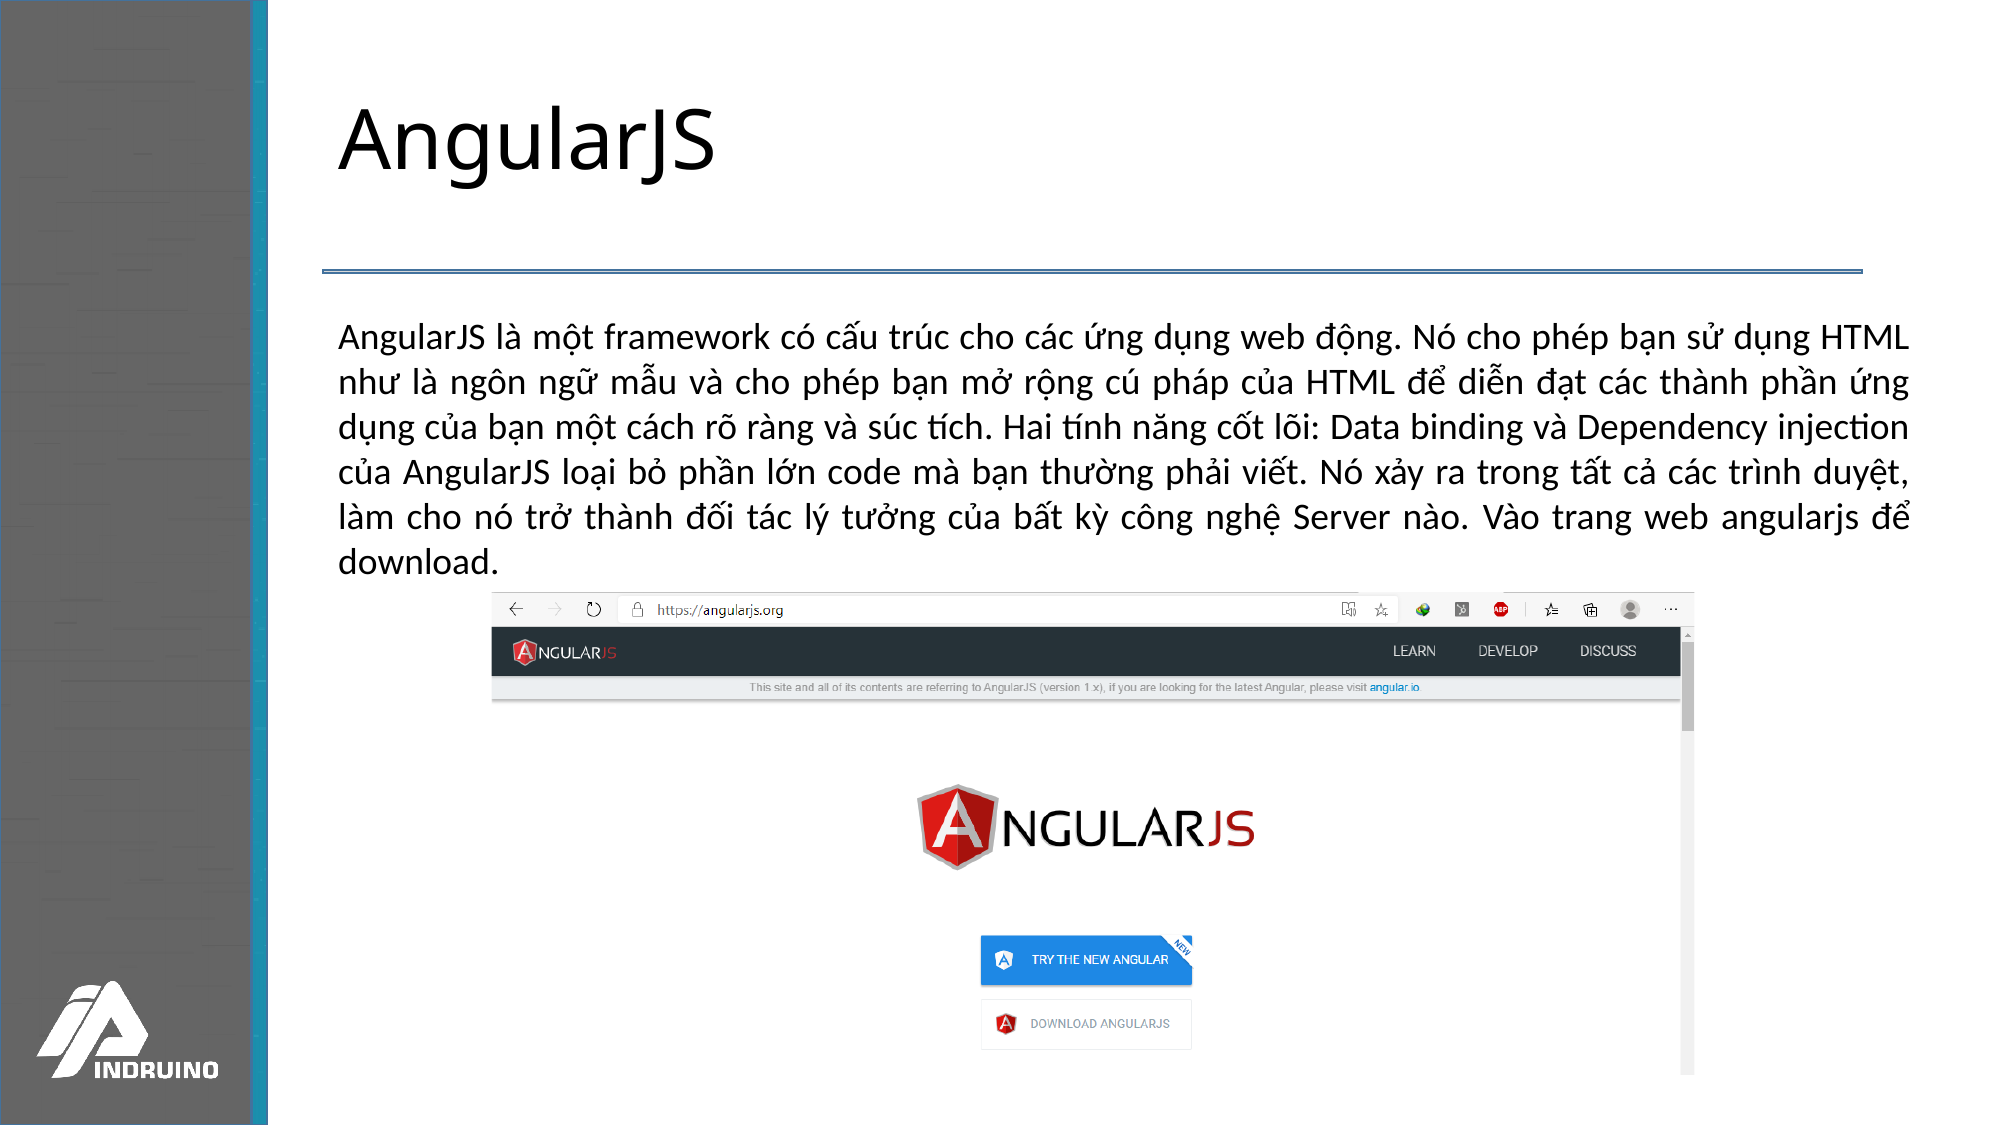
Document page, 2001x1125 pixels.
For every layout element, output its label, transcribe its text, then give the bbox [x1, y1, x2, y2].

title AngularJS [323, 98, 1863, 186]
text_box AngularJS là một framework có cấu trúc cho các ứng dụng web động. Nó cho phép bạn sử dụng HTML như là ngôn ngữ mẫu và cho phép bạn mở rộng cú pháp của HTML để diễn đạt các thành phần ứng dụng của bạn một cách rõ ràng và súc tích. Hai tính năng cốt lõi: Data binding và Dependency injection của AngularJS loại bỏ phần lớn code mà bạn thường phải viết. Nó xảy ra trong tất cả các trình duyệt, làm cho nó trở thành đối tác lý tưởng của bất kỳ công nghệ Server nào. Vào trang web angularjs để download. [323, 304, 1926, 590]
picture [491, 592, 1695, 1075]
picture [1, 1, 250, 1124]
picture [253, 1, 266, 1124]
